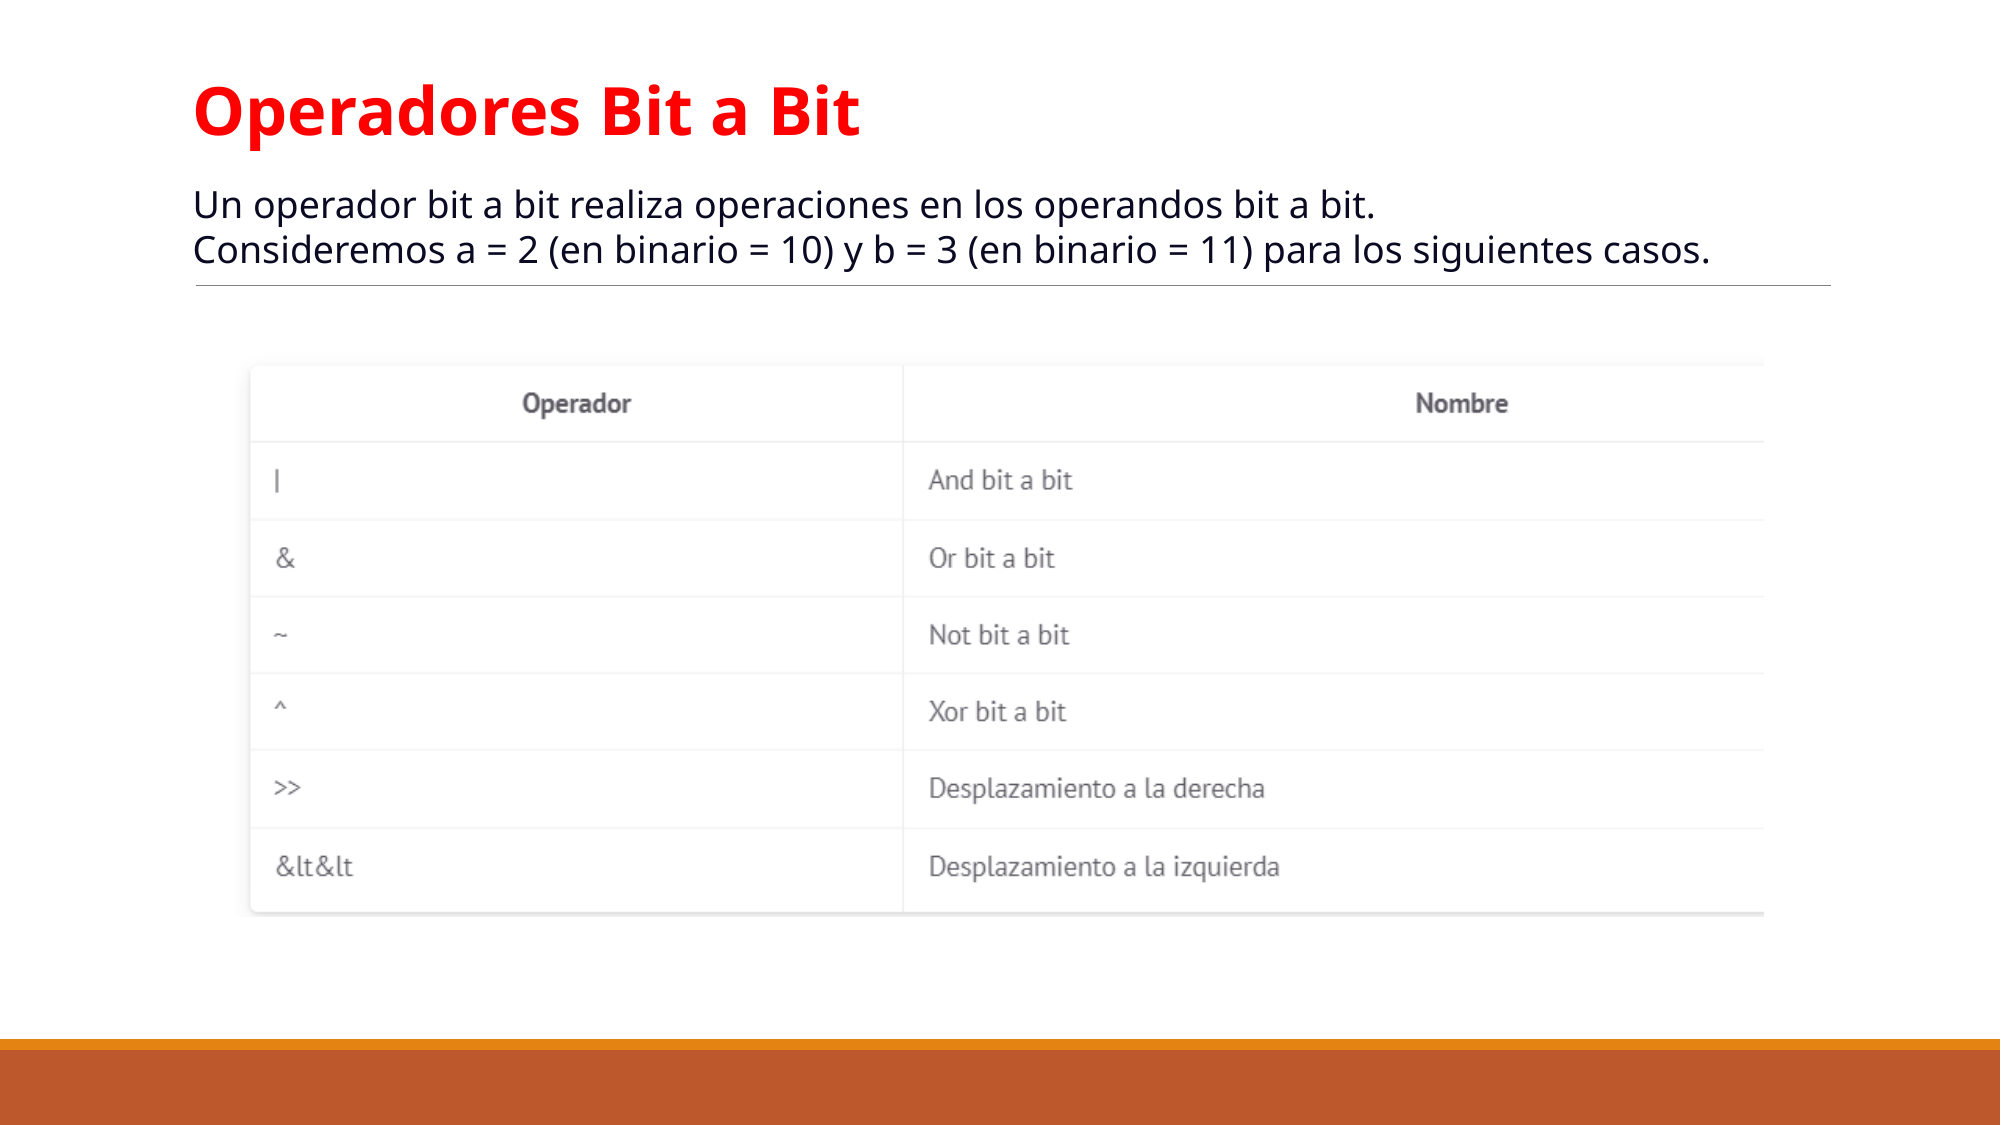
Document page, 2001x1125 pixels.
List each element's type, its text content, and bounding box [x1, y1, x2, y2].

text_box Un operador bit a bit realiza operaciones en los operandos bit a bit. Consideremos a = 2 (en binario = 10) y b = 3 (en binario = 11) para los siguientes casos. [177, 173, 1728, 279]
picture [235, 337, 1765, 917]
text_box Operadores Bit a Bit [177, 61, 1178, 157]
